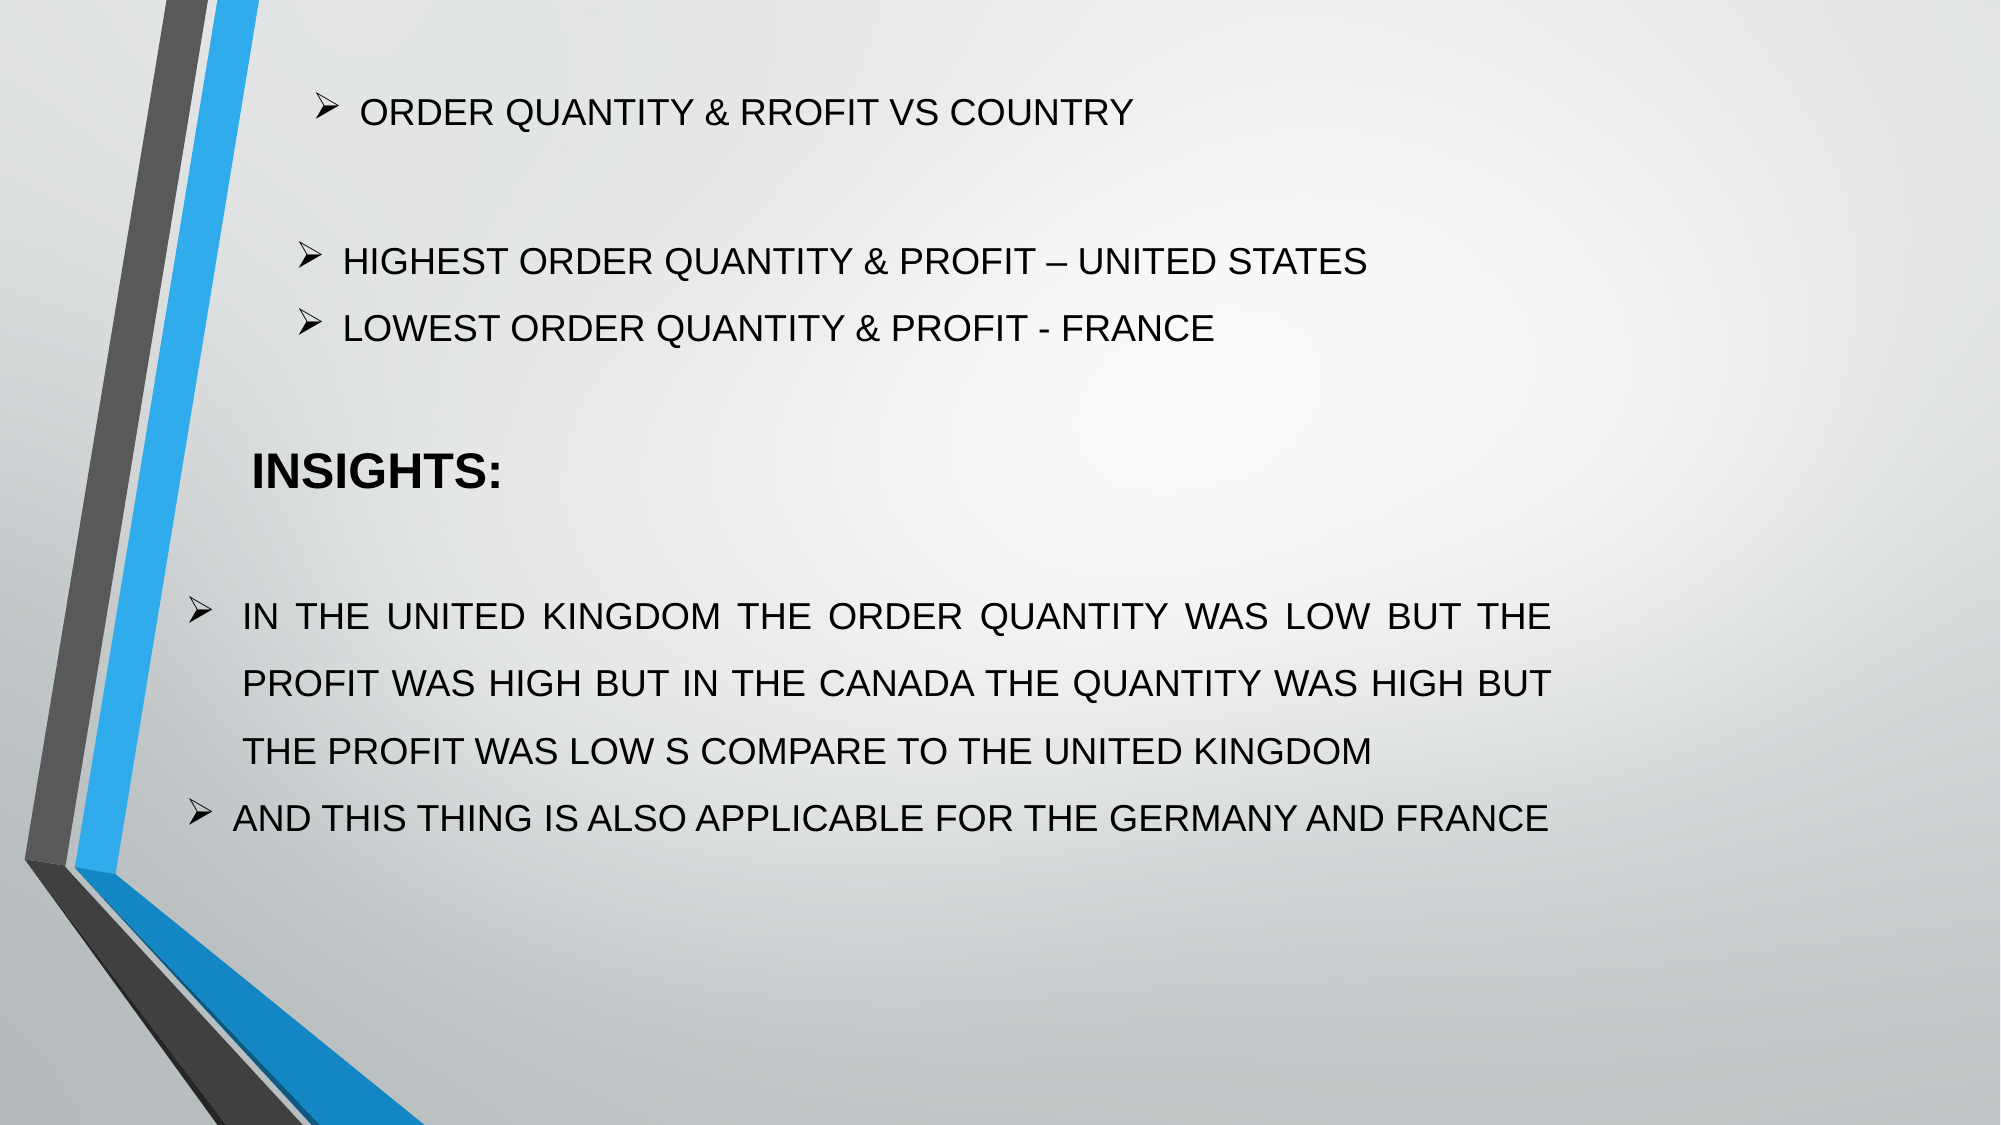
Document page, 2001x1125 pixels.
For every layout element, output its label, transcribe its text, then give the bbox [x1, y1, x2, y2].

text_box ORDER QUANTITY & RROFIT VS COUNTRY [297, 35, 1287, 141]
text_box HIGHEST ORDER QUANTITY & PROFIT – UNITED STATES LOWEST ORDER QUANTITY & PROFIT - FRANCE [280, 206, 1441, 357]
text_box IN THE UNITED KINGDOM THE ORDER QUANTITY WAS LOW BUT THE PROFIT WAS HIGH BUT IN THE CANADA THE QUANTITY WAS HIGH BUT THE PROFIT WAS LOW S COMPARE TO THE UNITED KINGDOM AND THIS THING IS ALSO APPLICABLE FOR THE GERMANY AND FRANCE [171, 561, 1568, 847]
text_box INSIGHTS: [236, 430, 552, 506]
